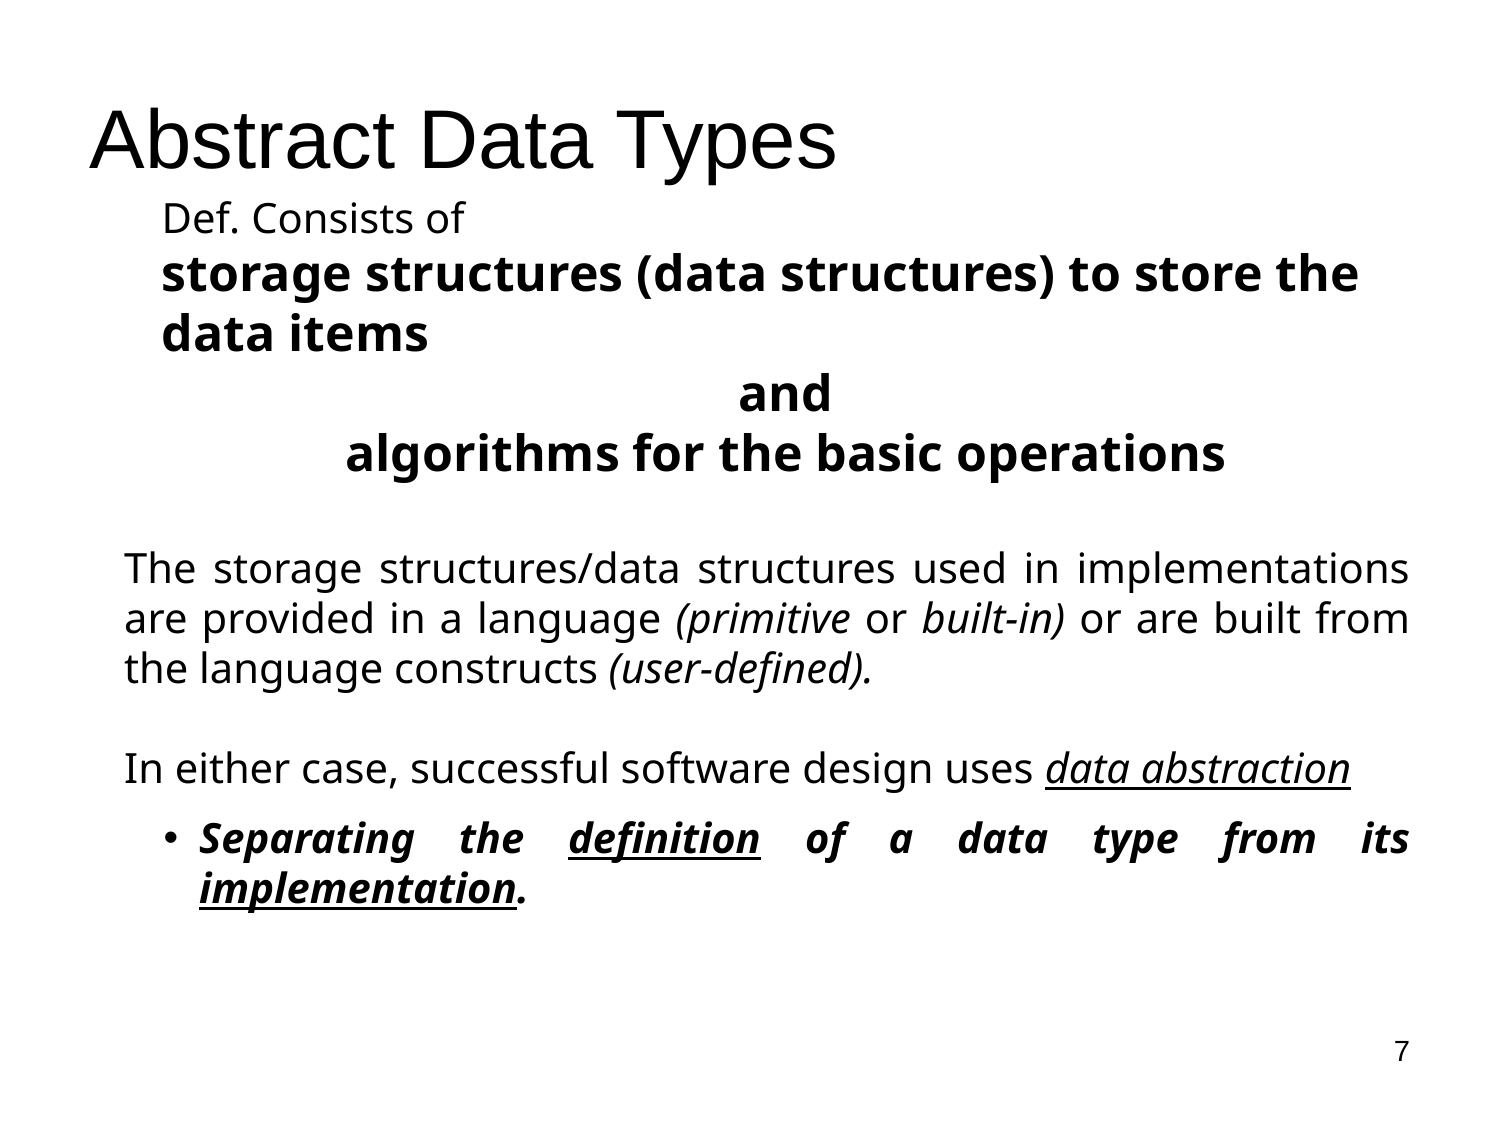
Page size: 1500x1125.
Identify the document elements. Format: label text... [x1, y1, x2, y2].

text_box Def. Consists of storage structures (data structures) to store the data items and algorithms for the basic operations The storage structures/data structures used in implementations are provided in a language (primitive or built-in) or are built from the language constructs (user-defined). In either case, successful software design uses data abstraction Separating the definition of a data type from its implementation. [62, 184, 1425, 920]
slide_number 7 [1074, 1024, 1425, 1103]
title Abstract Data Types [74, 59, 1425, 211]
